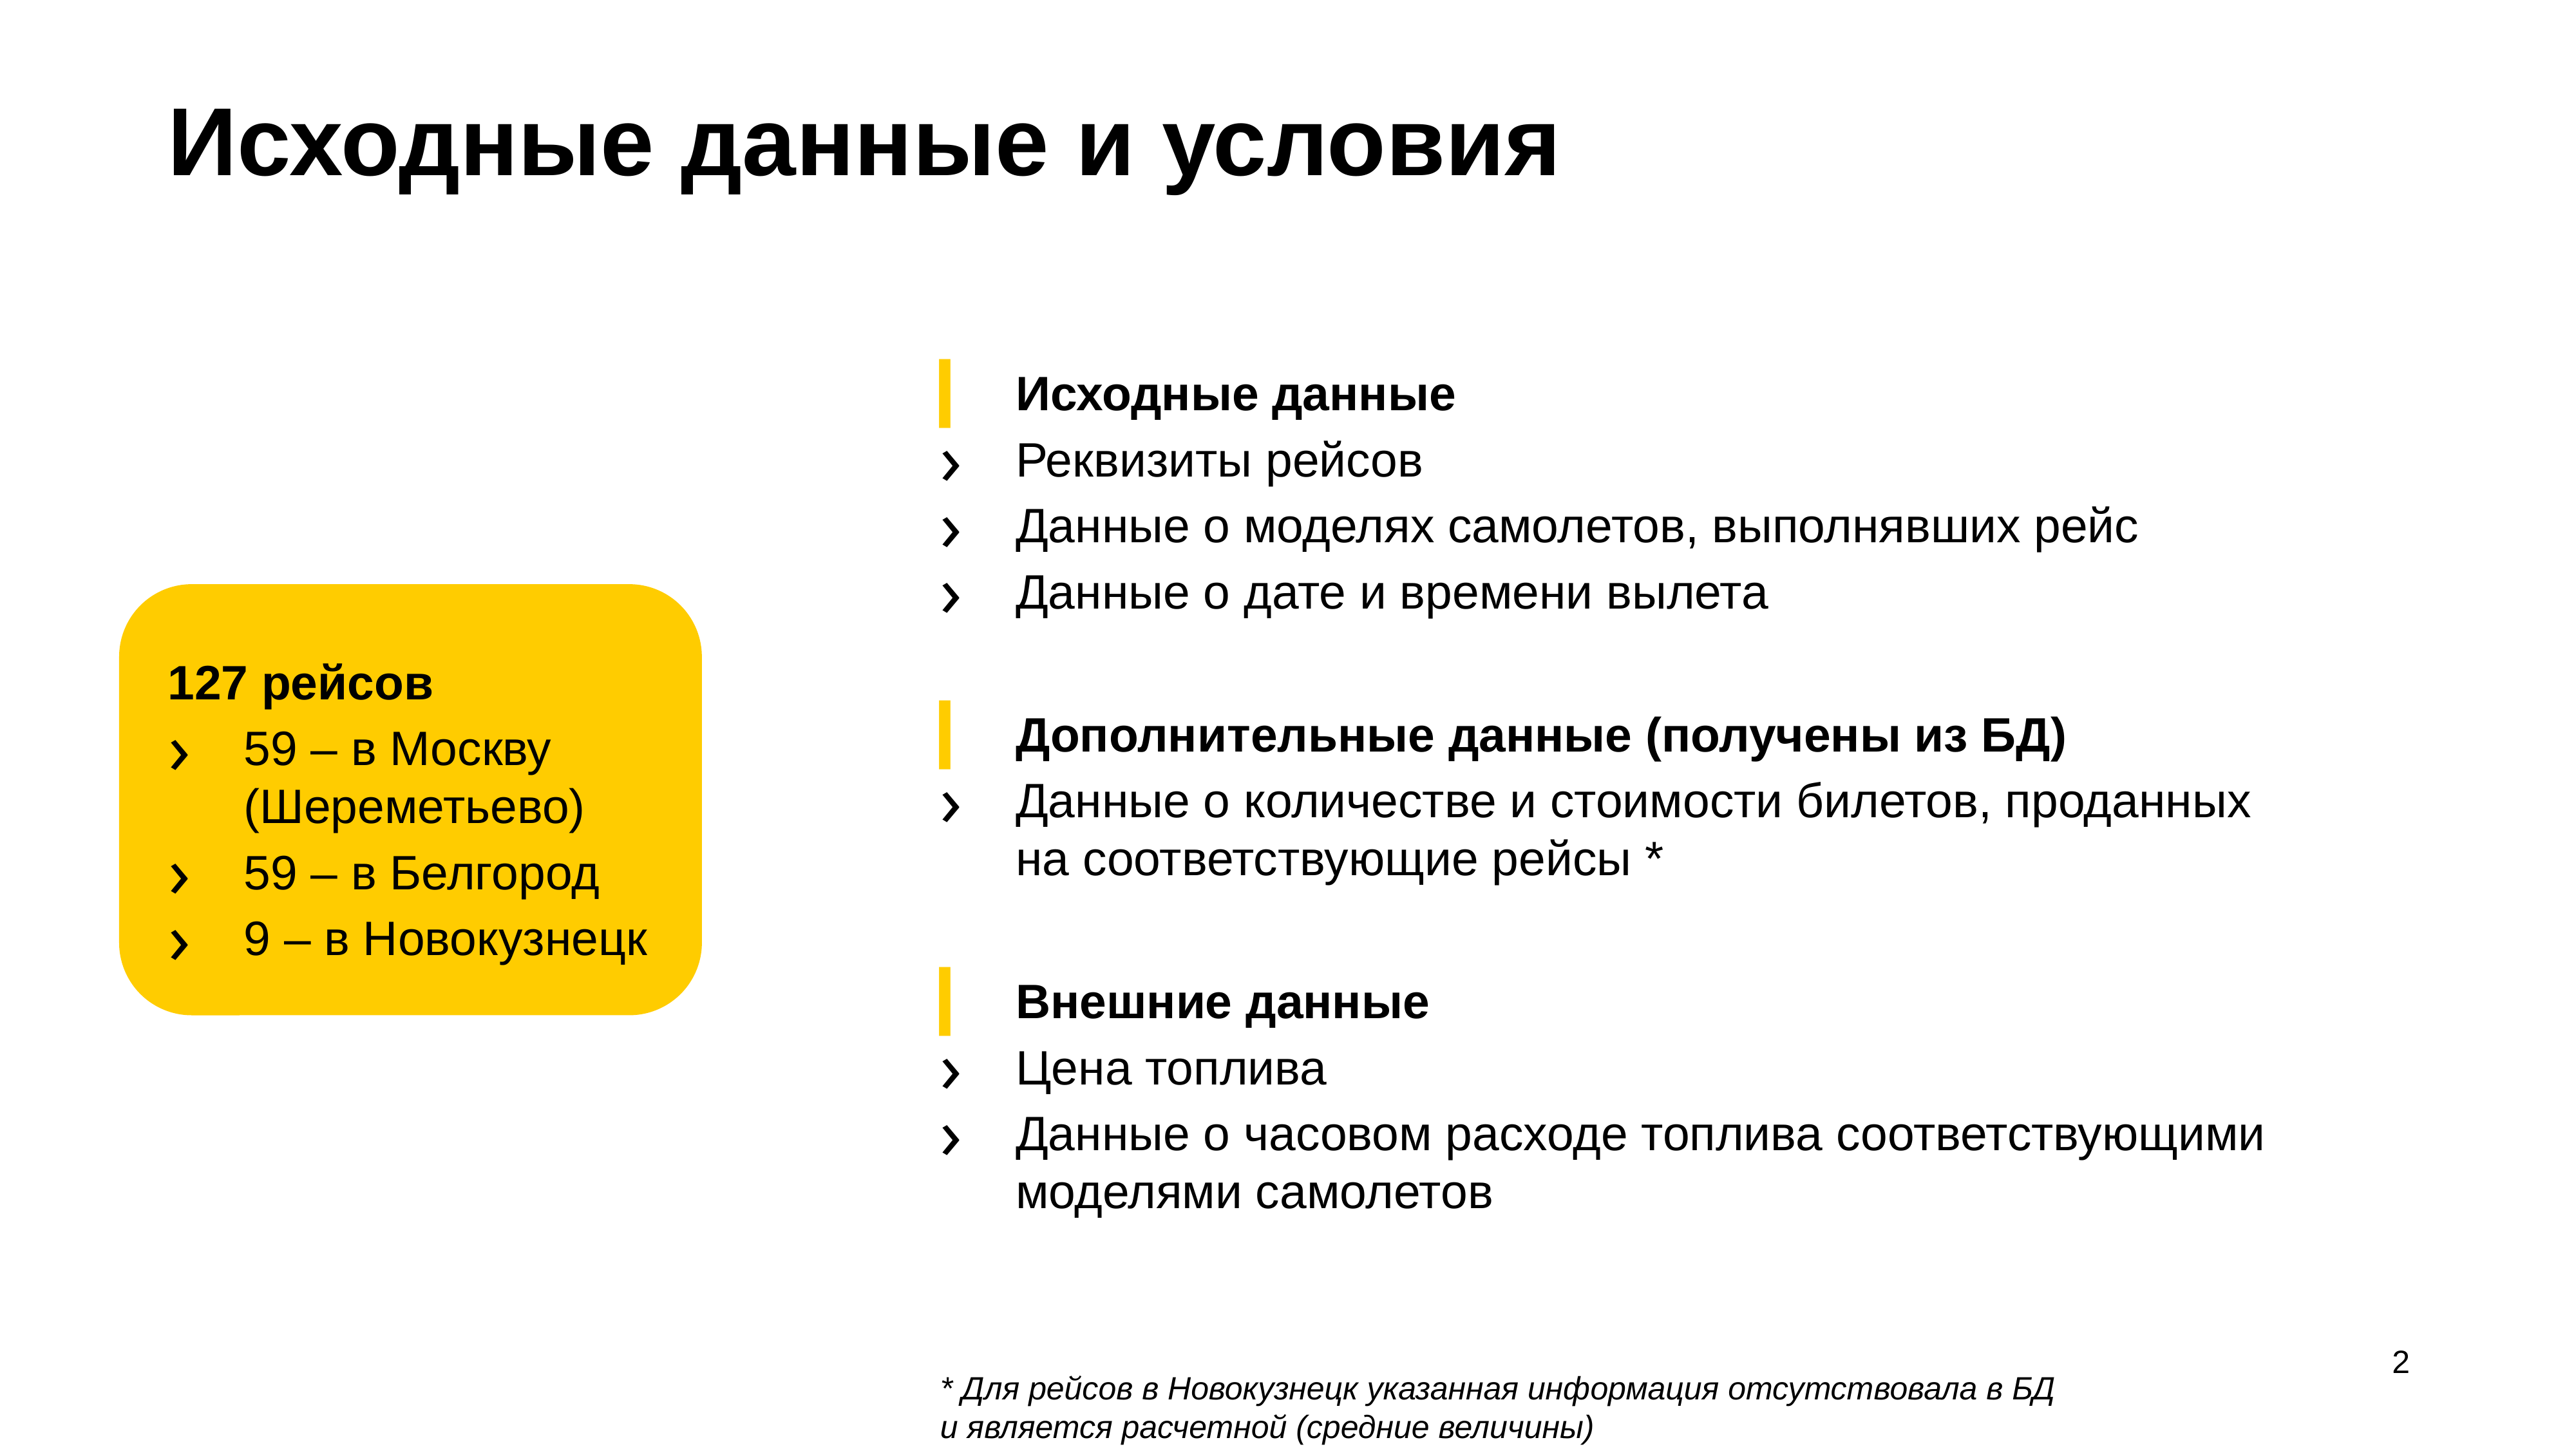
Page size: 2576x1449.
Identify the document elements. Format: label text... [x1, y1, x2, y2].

list Исходные данные Реквизиты рейсов Данные о моделях самолетов, выполнявших рейс Данные о дате и времени вылета Дополнительные данные (получены из БД) Данные о количестве и стоимости билетов, проданных на соответствующие рейсы * Внешние данные Цена топлива Данные о часовом расходе топлива соответствующими моделями самолетов * Для рейсов в Новокузнецк указанная информация отсутствовала в БД и является расчетной (средние величины) [940, 362, 2410, 1294]
text_box [119, 589, 167, 1011]
slide_number 2 [2294, 1333, 2410, 1380]
list 127 рейсов 59 – в Москву (Шереметьево) 59 – в Белгород 9 – в Новокузнецк [167, 362, 864, 1294]
title Исходные данные и условия [167, 57, 2411, 212]
